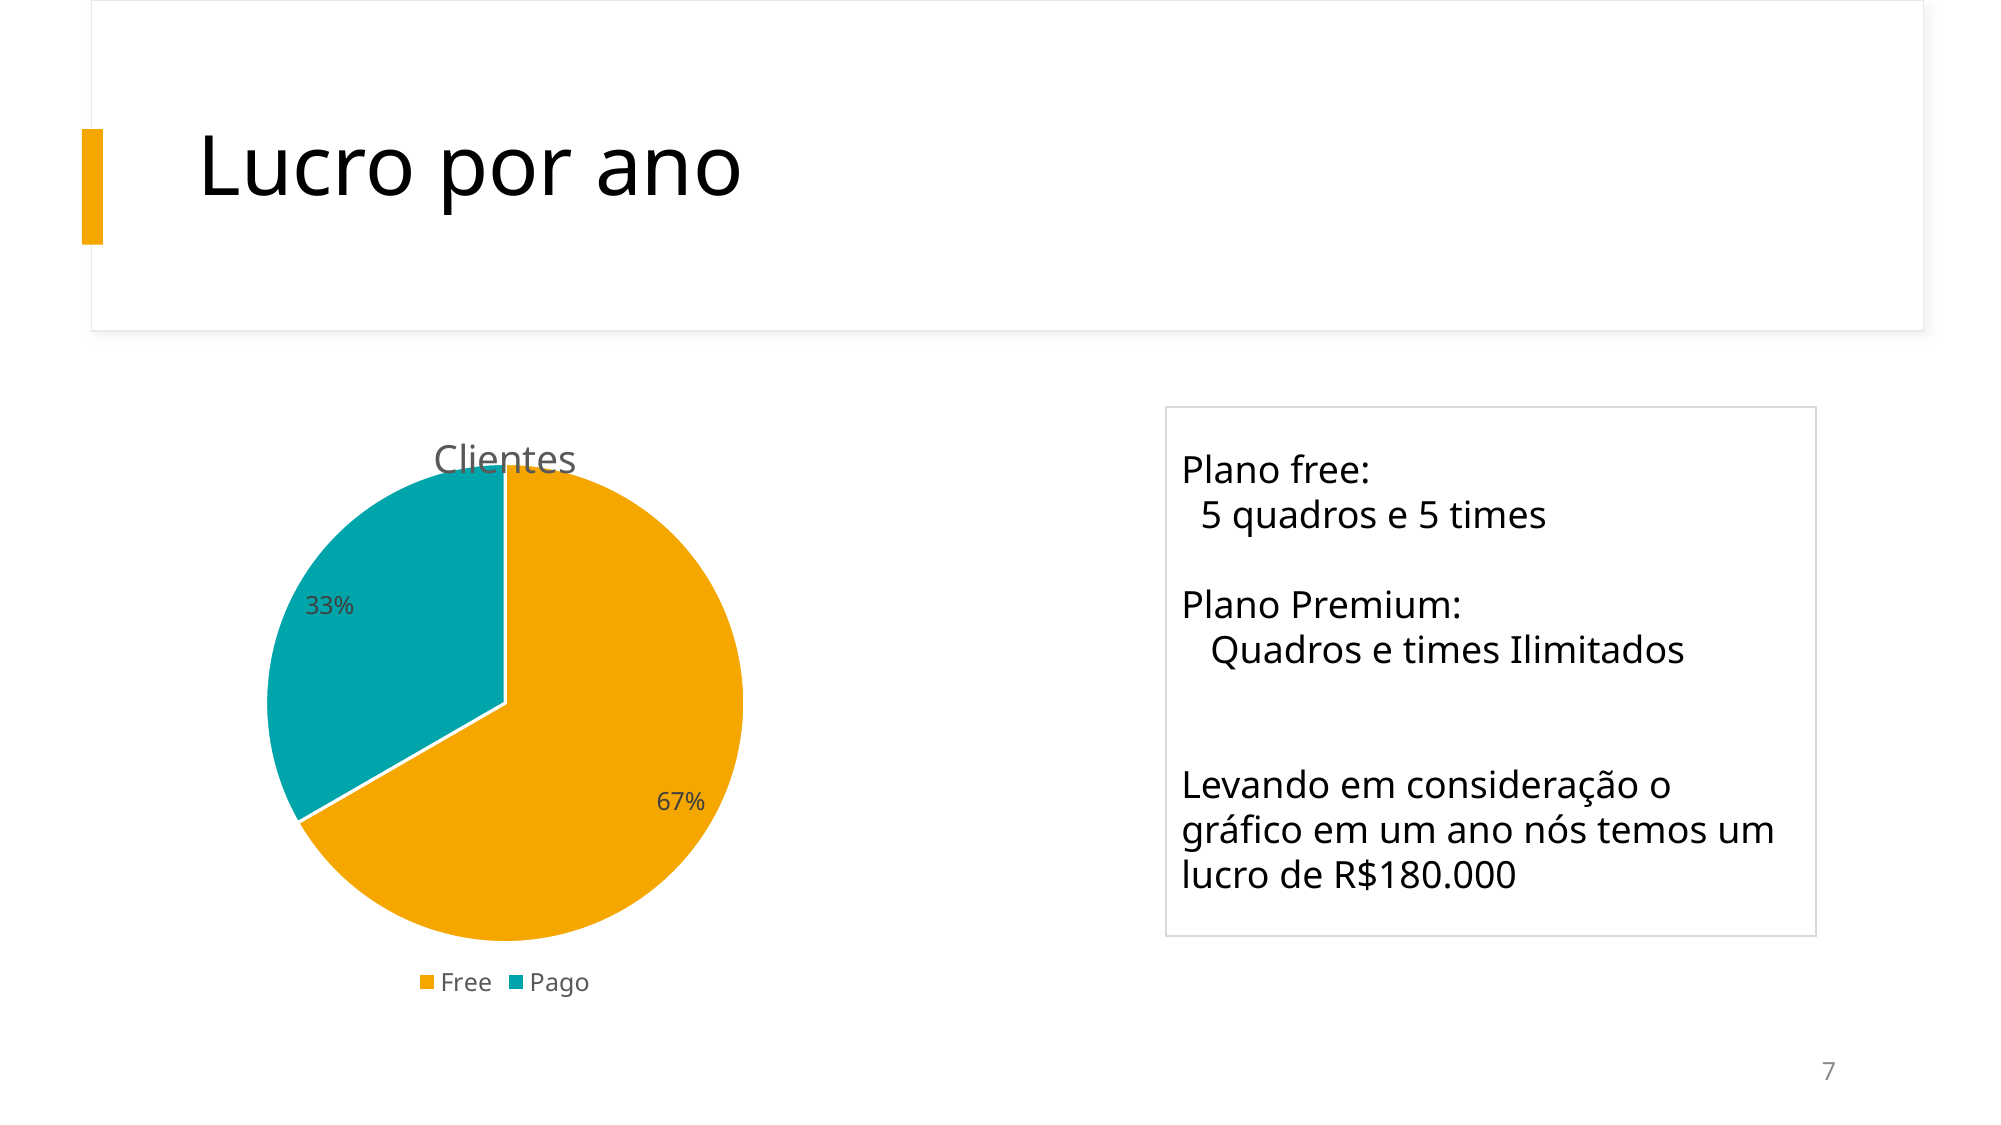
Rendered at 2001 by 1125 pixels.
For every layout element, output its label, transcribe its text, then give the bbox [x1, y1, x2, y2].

chart [92, 399, 918, 1006]
title Lucro por ano [183, 85, 1851, 251]
text_box Plano free: 5 quadros e 5 times Plano Premium: Quadros e times Ilimitados Levando em consideração o gráfico em um ano nós temos um lucro de R$180.000 [1165, 406, 1817, 937]
slide_number 7 [1401, 1042, 1851, 1103]
